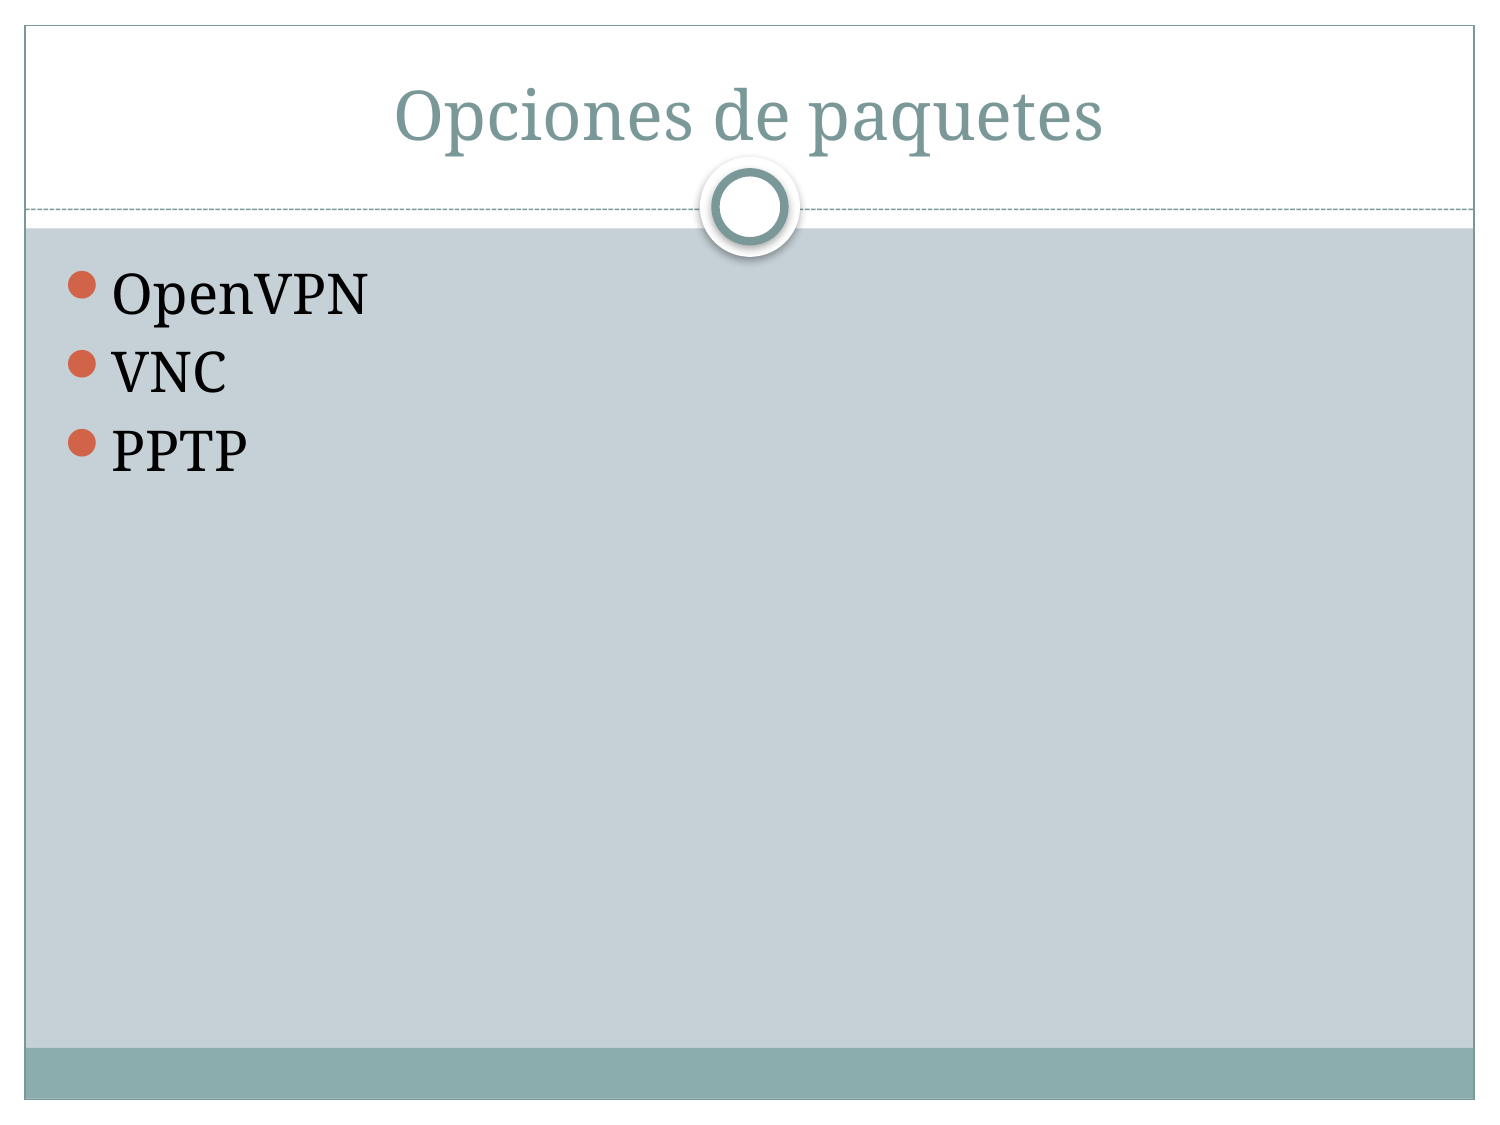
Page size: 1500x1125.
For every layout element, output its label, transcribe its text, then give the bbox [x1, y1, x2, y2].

title Opciones de paquetes [49, 37, 1450, 162]
list OpenVPN VNC PPTP [49, 250, 1445, 1001]
